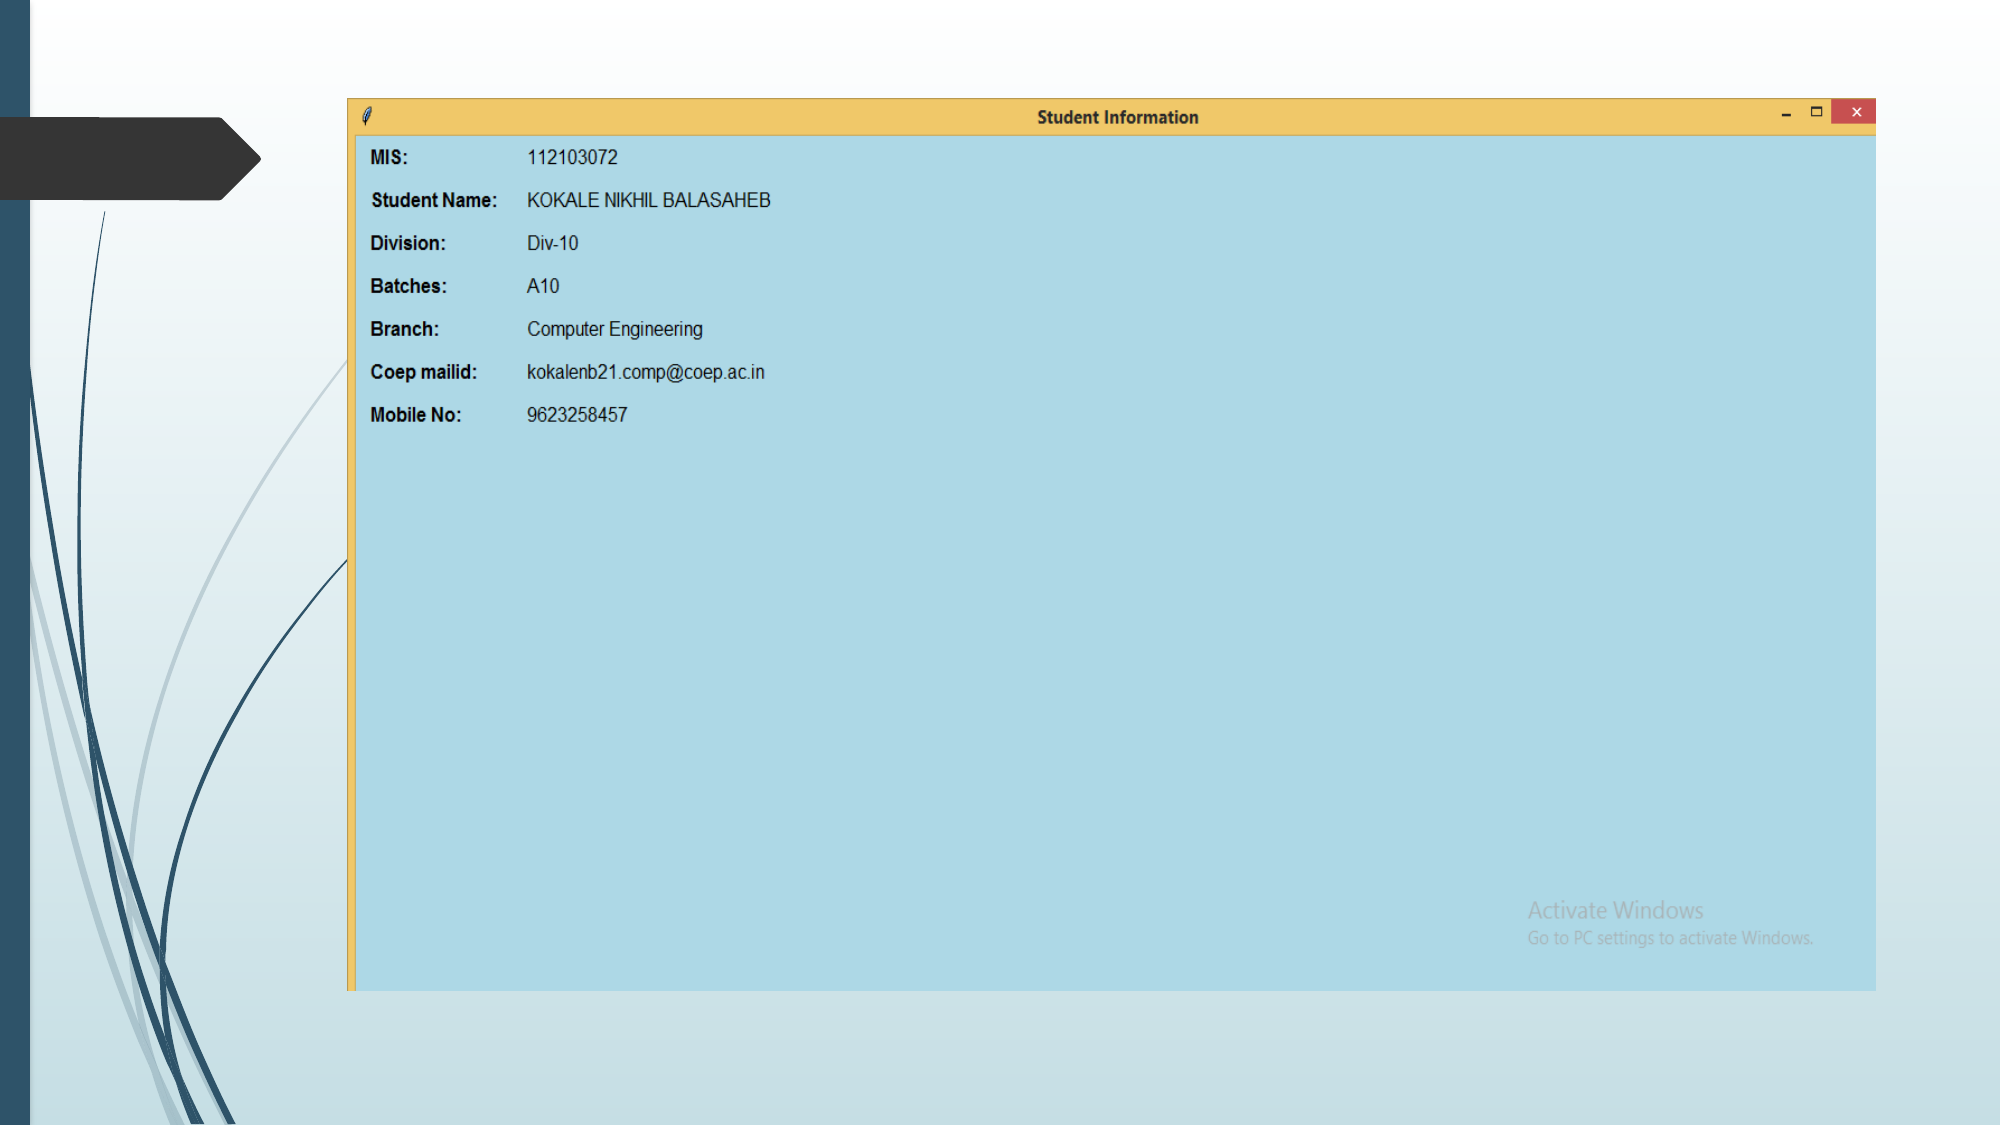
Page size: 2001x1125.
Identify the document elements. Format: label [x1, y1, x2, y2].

picture [347, 98, 1877, 991]
